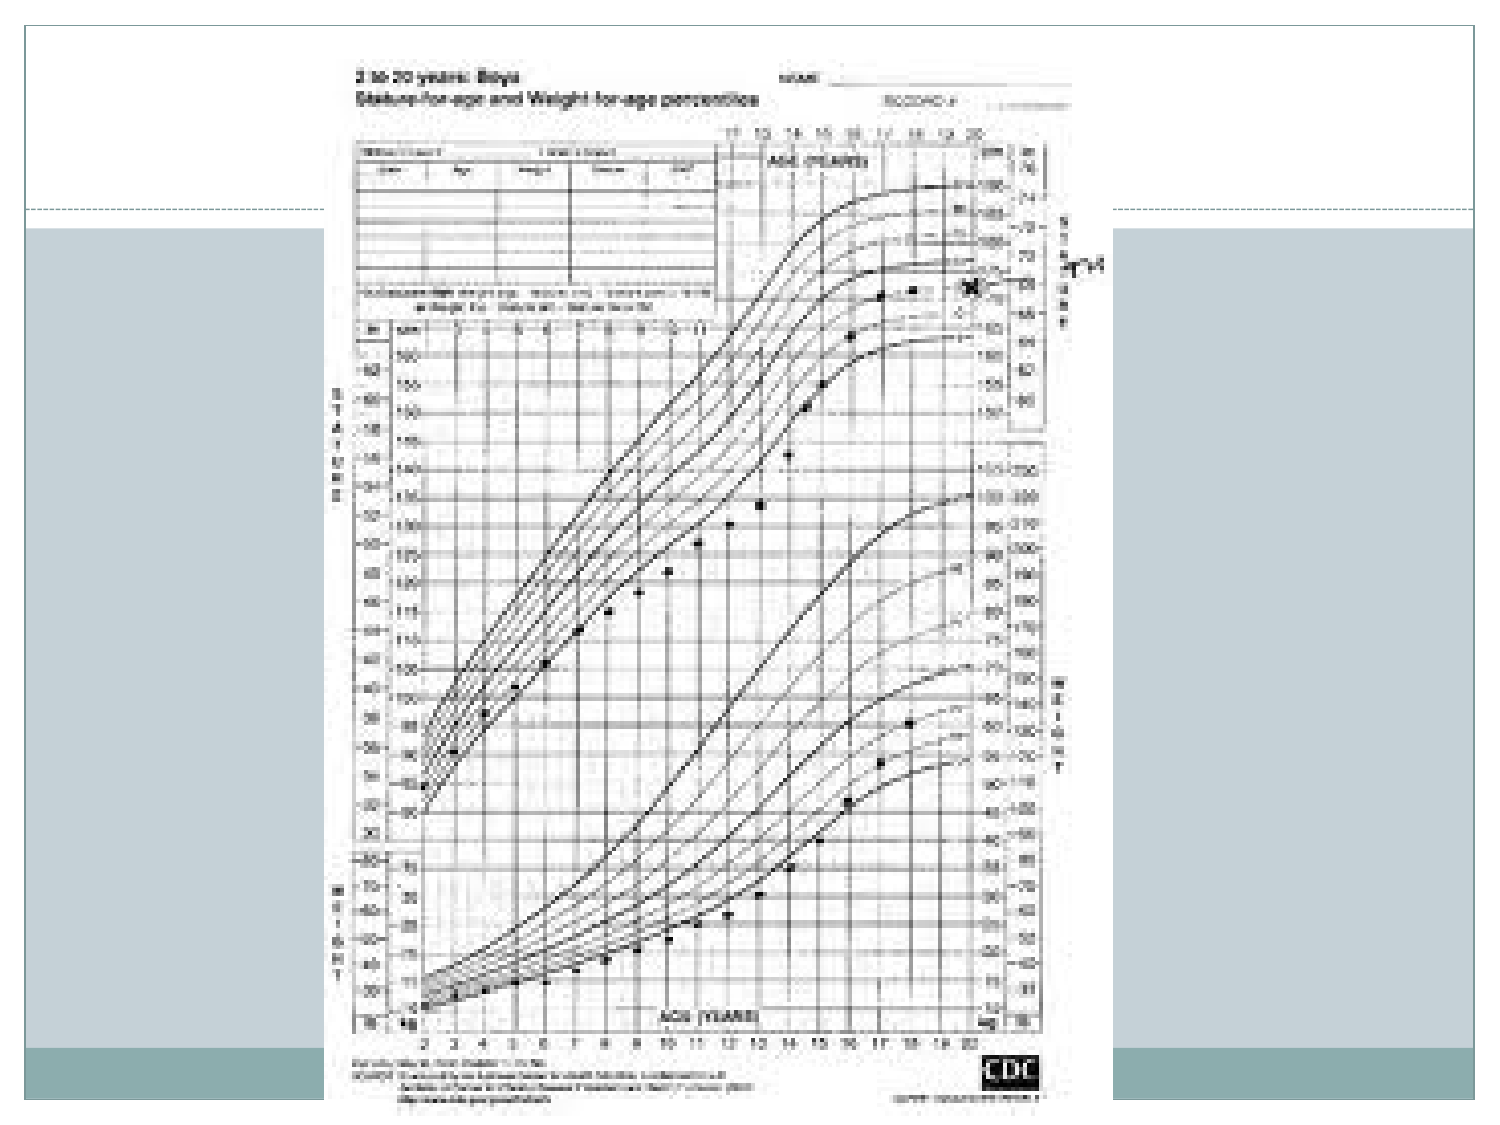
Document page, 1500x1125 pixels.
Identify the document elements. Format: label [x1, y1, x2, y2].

list [324, 59, 1113, 1116]
